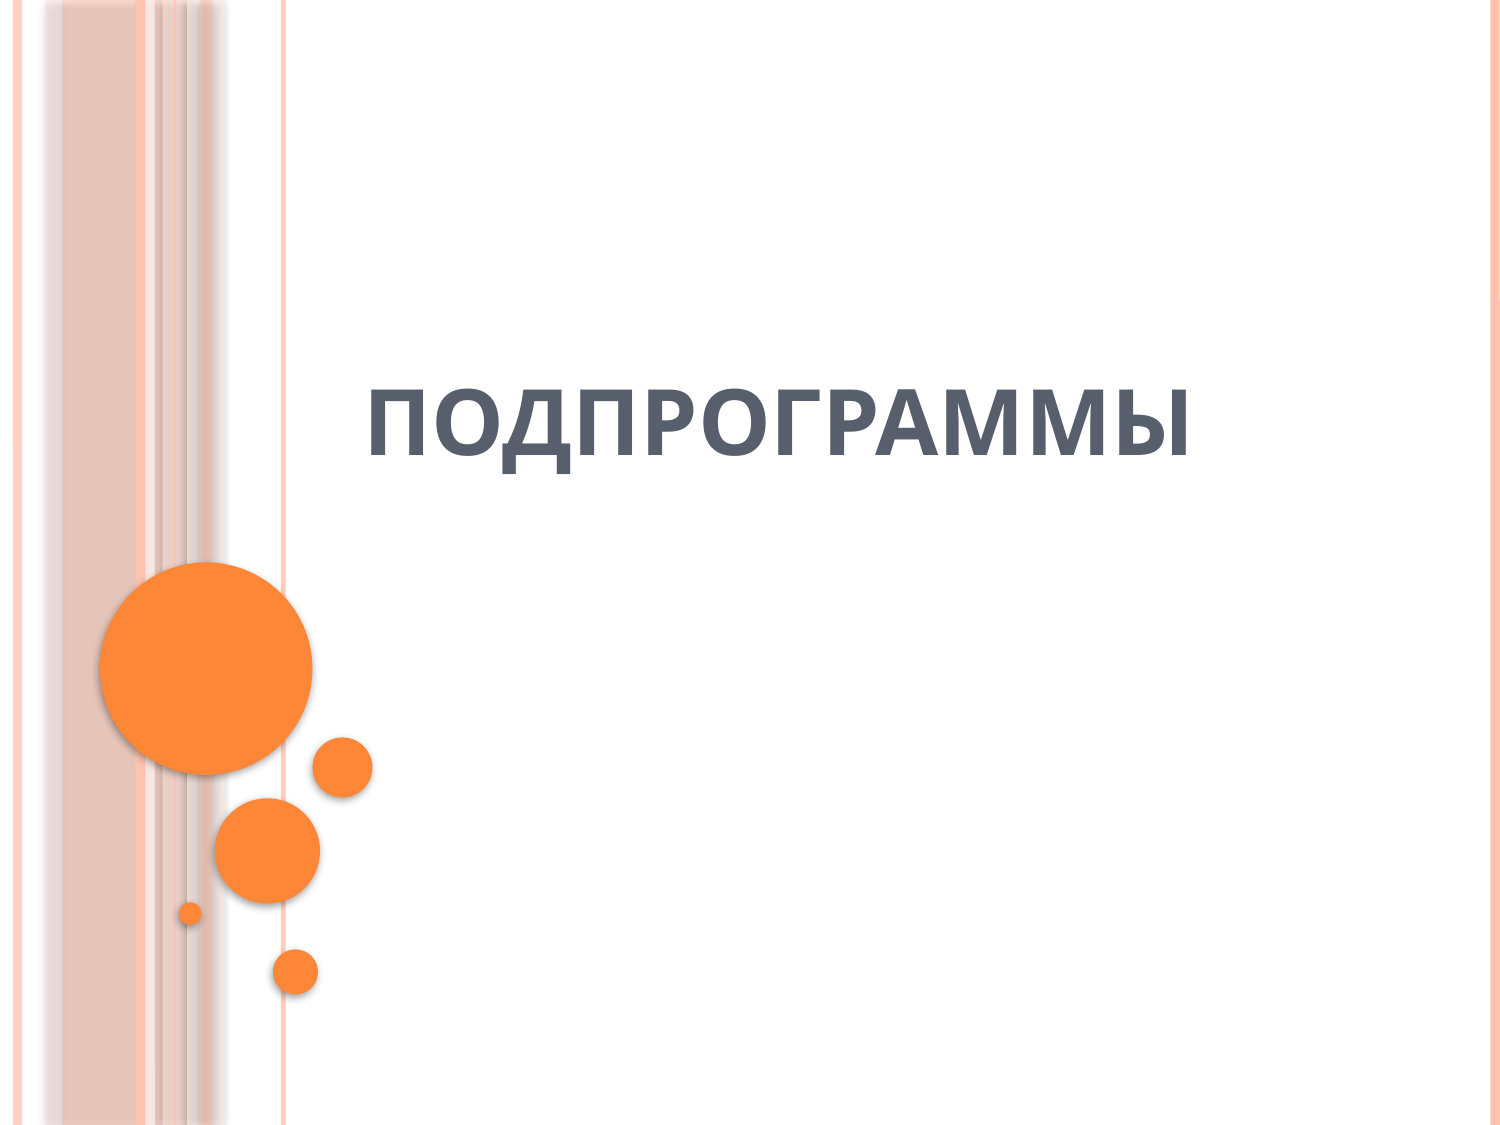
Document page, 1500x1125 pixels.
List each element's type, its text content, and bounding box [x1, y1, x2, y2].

title Подпрограммы [348, 349, 1361, 481]
